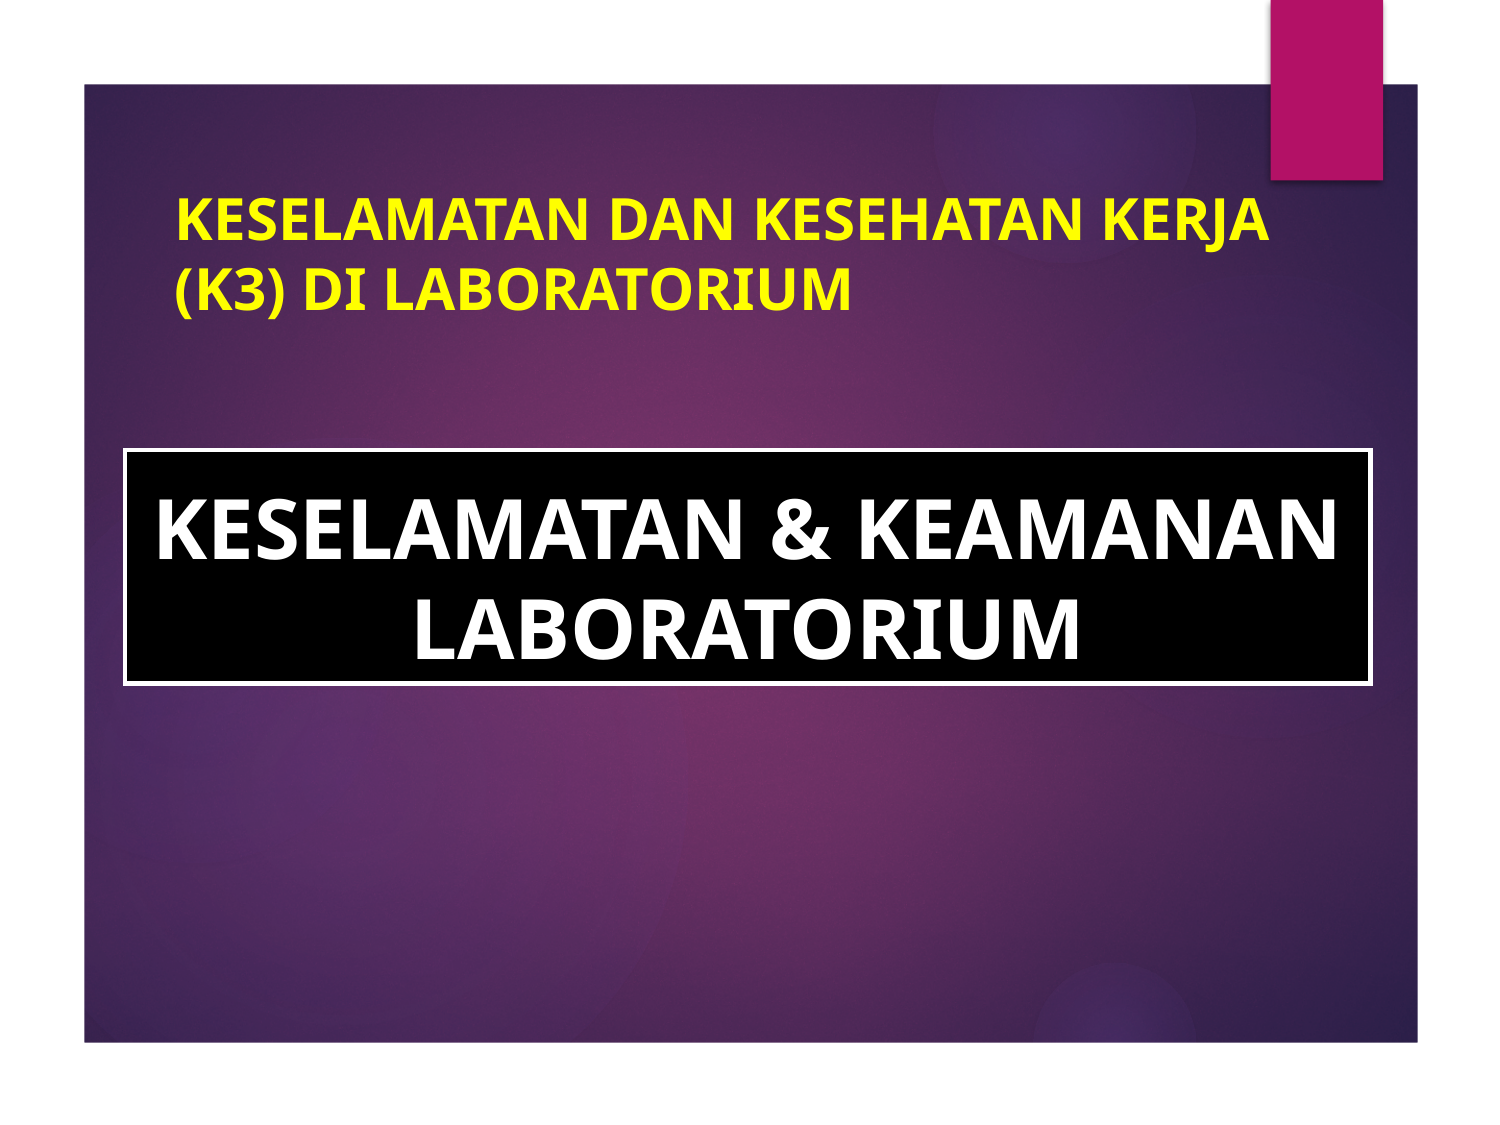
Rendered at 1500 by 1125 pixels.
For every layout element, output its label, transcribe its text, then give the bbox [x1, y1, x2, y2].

title KESELAMATAN & KEAMANAN LABORATORIUM [125, 450, 1371, 684]
text_box KESELAMATAN DAN KESEHATAN KERJA (K3) DI LABORATORIUM [160, 174, 1336, 330]
